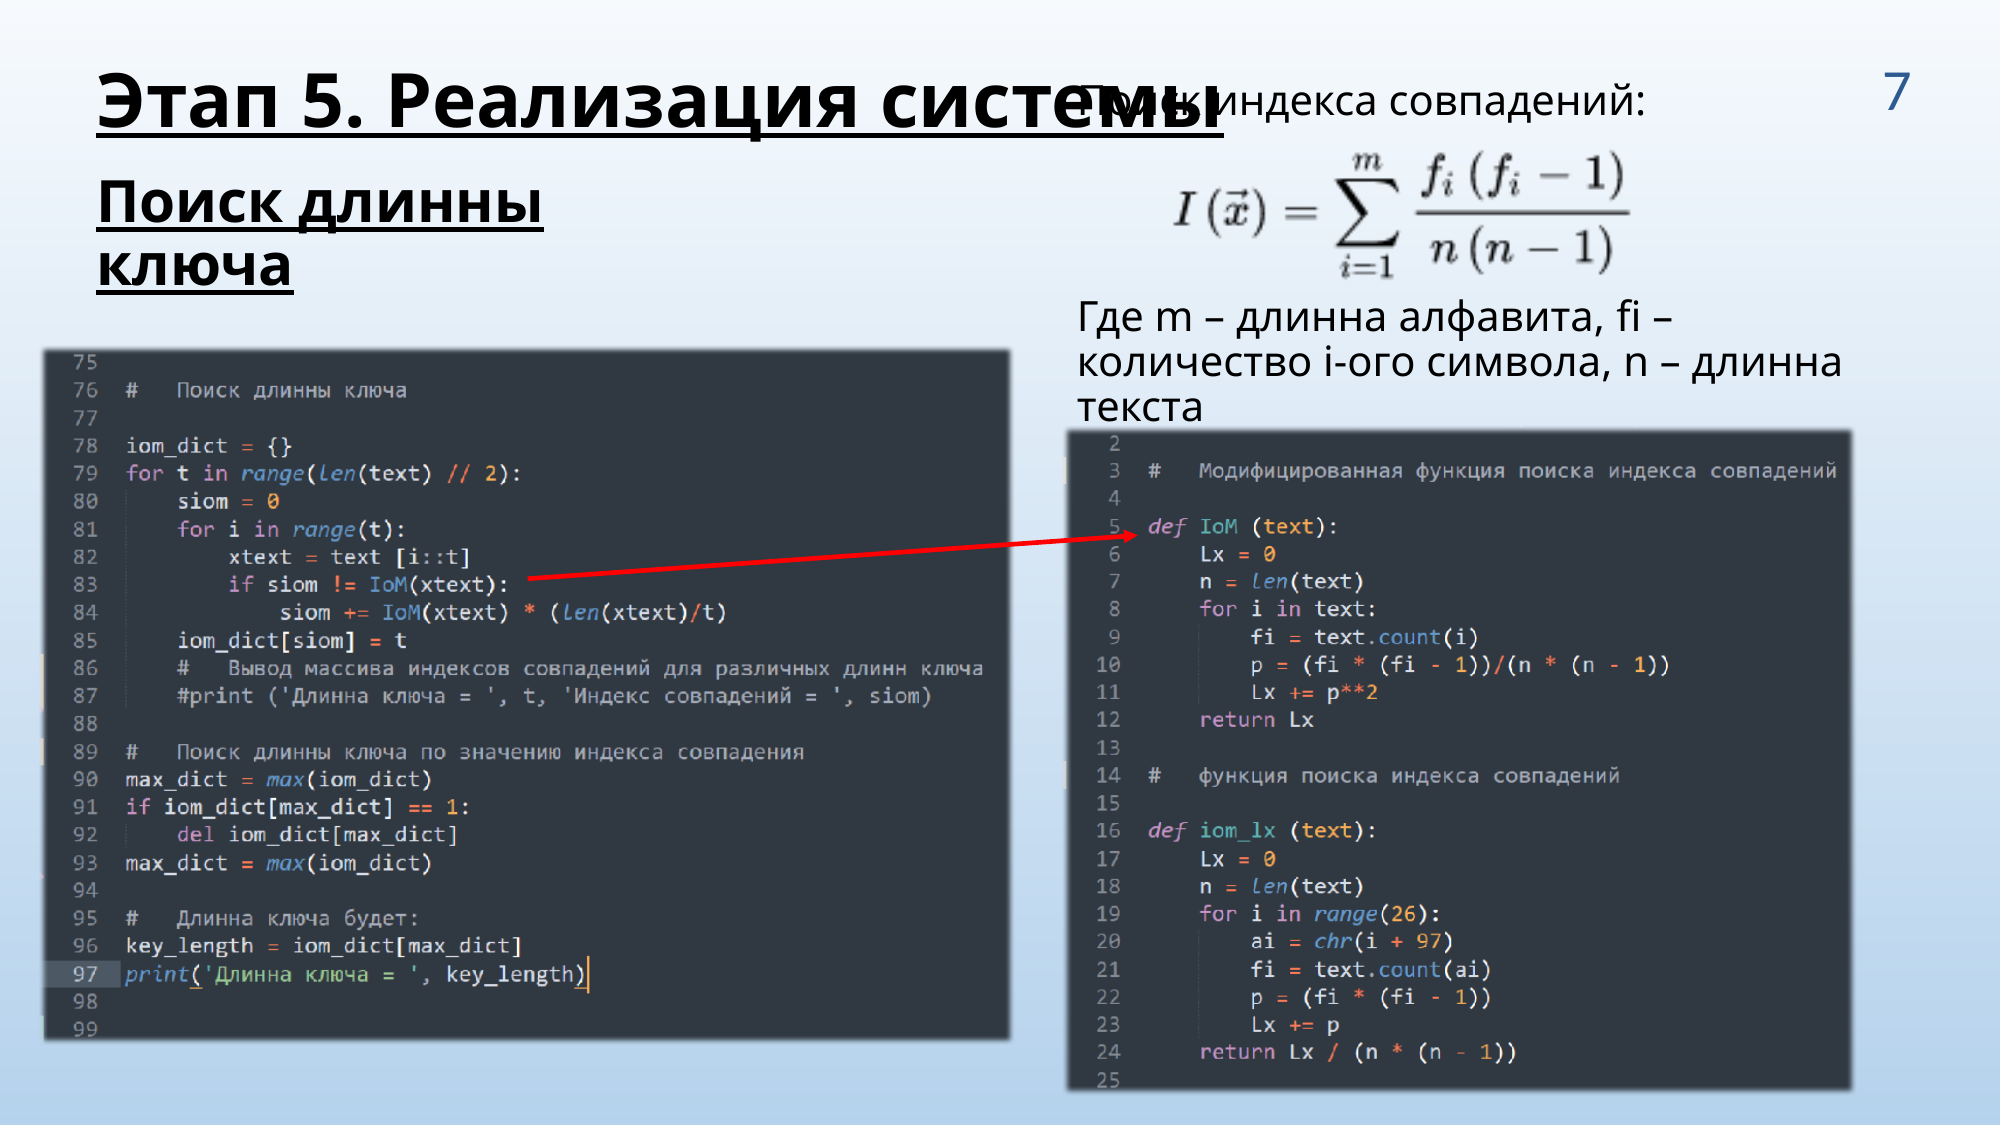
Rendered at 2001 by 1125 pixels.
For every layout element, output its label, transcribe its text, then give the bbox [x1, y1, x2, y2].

text_box Поиск индекса совпадений: [1062, 72, 1916, 147]
text_box Этап 5. Реализация системы [81, 55, 1958, 166]
text_box Где m – длинна алфавита, fi – количество i-ого символа, n – длинна текста [1062, 287, 1916, 413]
slide_number 7 [1476, 56, 1927, 117]
picture [39, 345, 1016, 1045]
text_box Поиск длинны ключа [81, 165, 662, 244]
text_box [527, 535, 1138, 579]
picture [1062, 425, 1858, 1096]
picture [1172, 146, 1636, 288]
